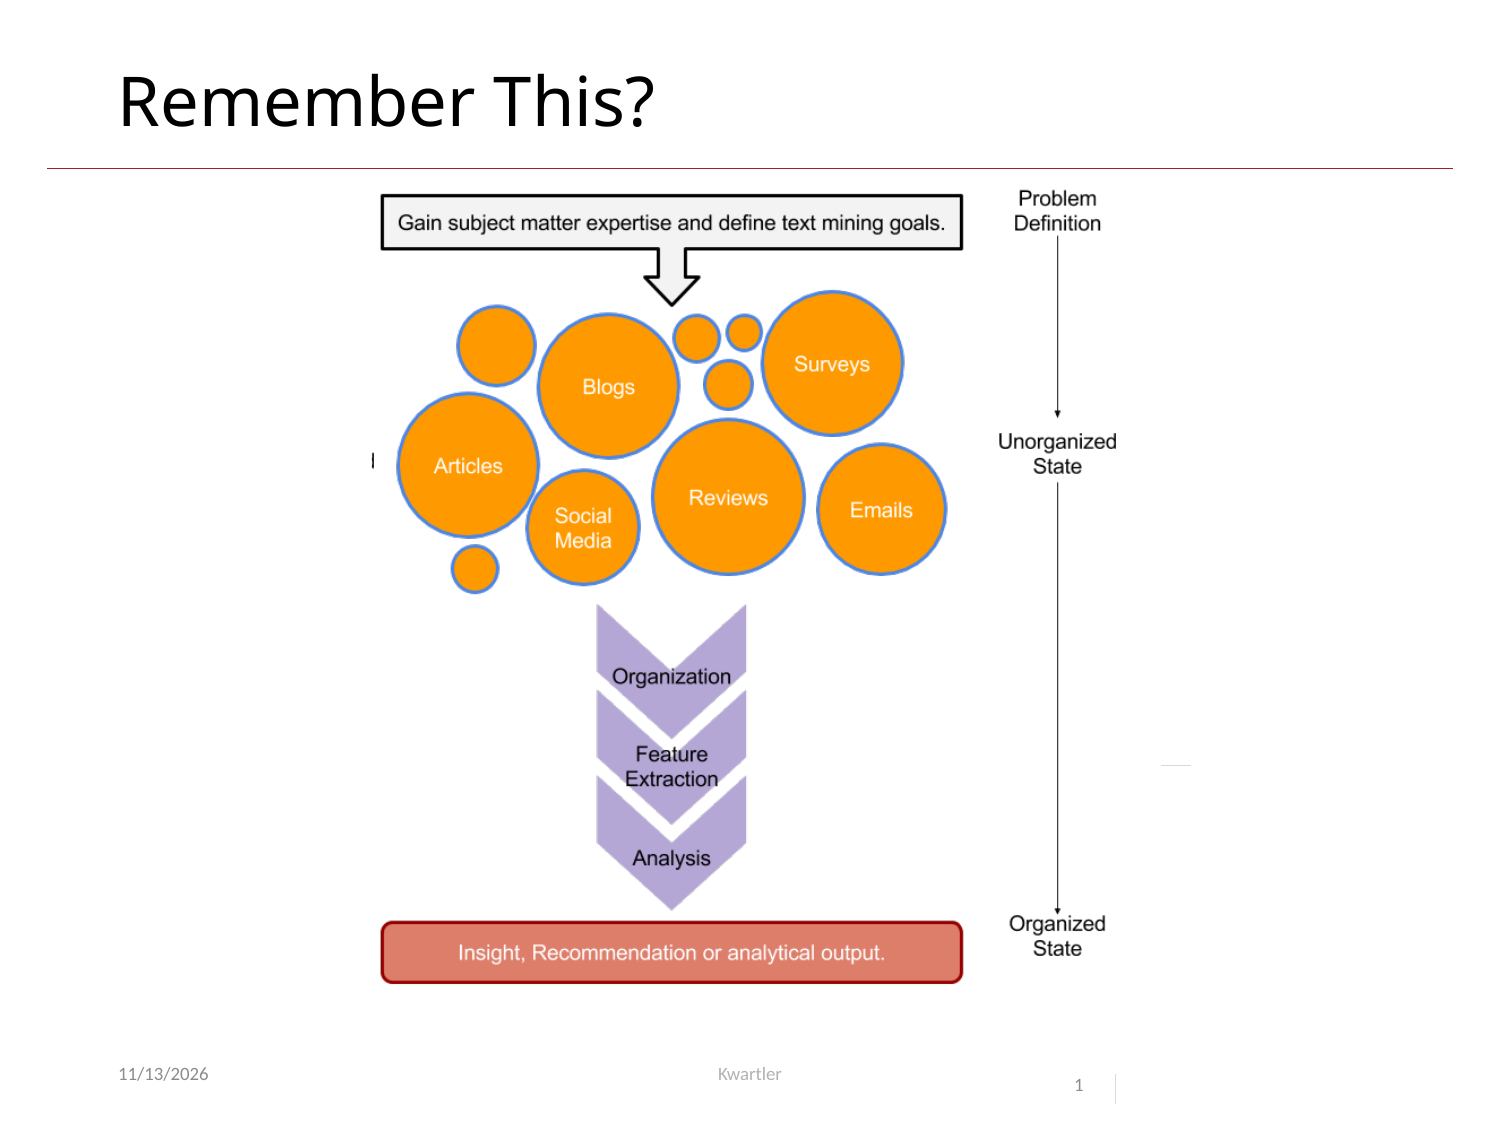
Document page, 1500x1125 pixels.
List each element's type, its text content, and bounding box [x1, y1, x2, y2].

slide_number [103, 1042, 441, 1103]
picture [371, 148, 1122, 1028]
footer Kwartler [496, 1042, 1004, 1103]
title Remember This? [103, 59, 1397, 157]
slide_number 1 [1059, 1042, 1200, 1103]
